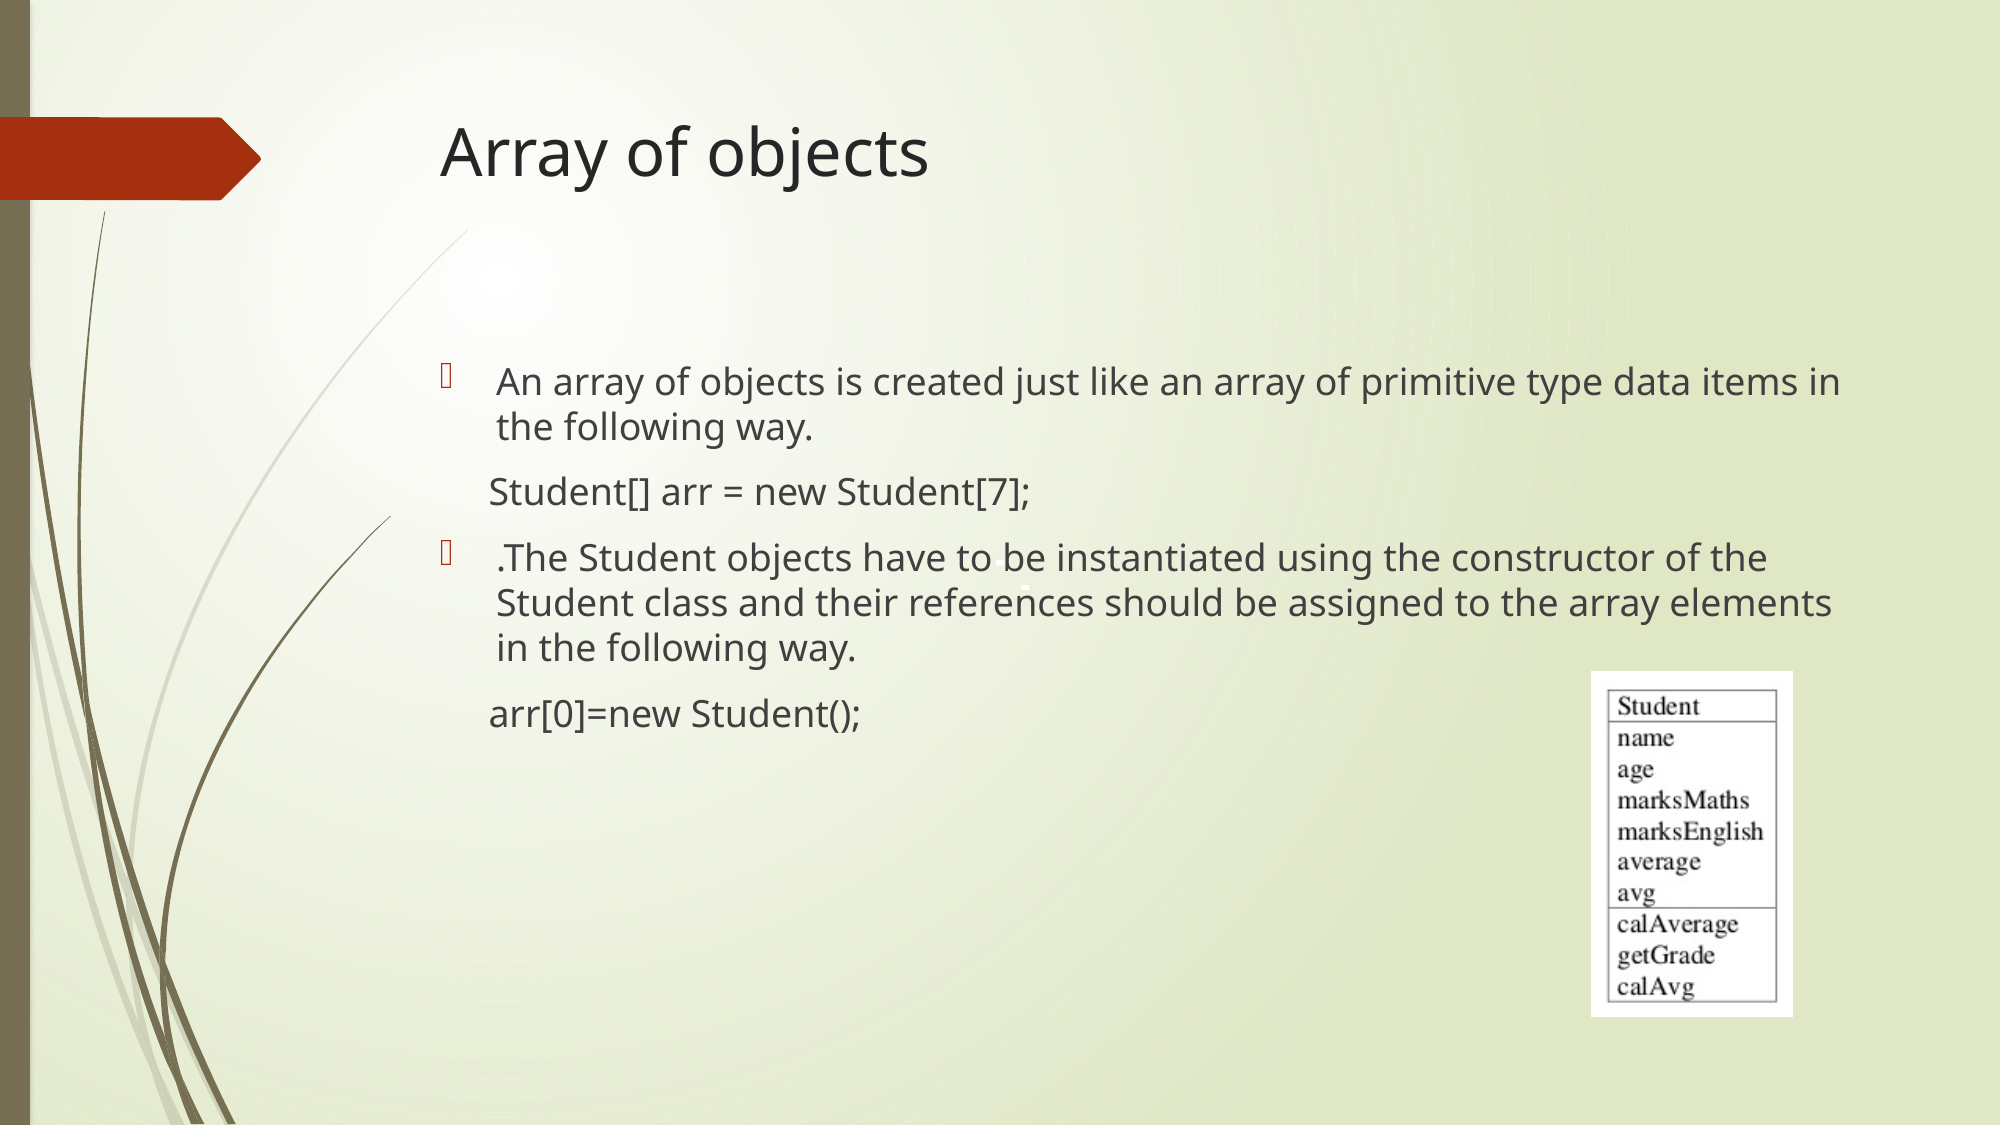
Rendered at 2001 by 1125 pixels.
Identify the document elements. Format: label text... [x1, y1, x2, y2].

picture [1590, 671, 1793, 1018]
picture [996, 559, 1004, 566]
list An array of objects is created just like an array of primitive type data items in the following way. Student[] arr = new Student[7]; .The Student objects have to be instantiated using the constructor of the Student class and their references should be assigned to the array elements in the following way. arr[0]=new Student(); [424, 350, 1888, 970]
title Array of objects [425, 102, 1888, 313]
picture [1021, 584, 1029, 591]
